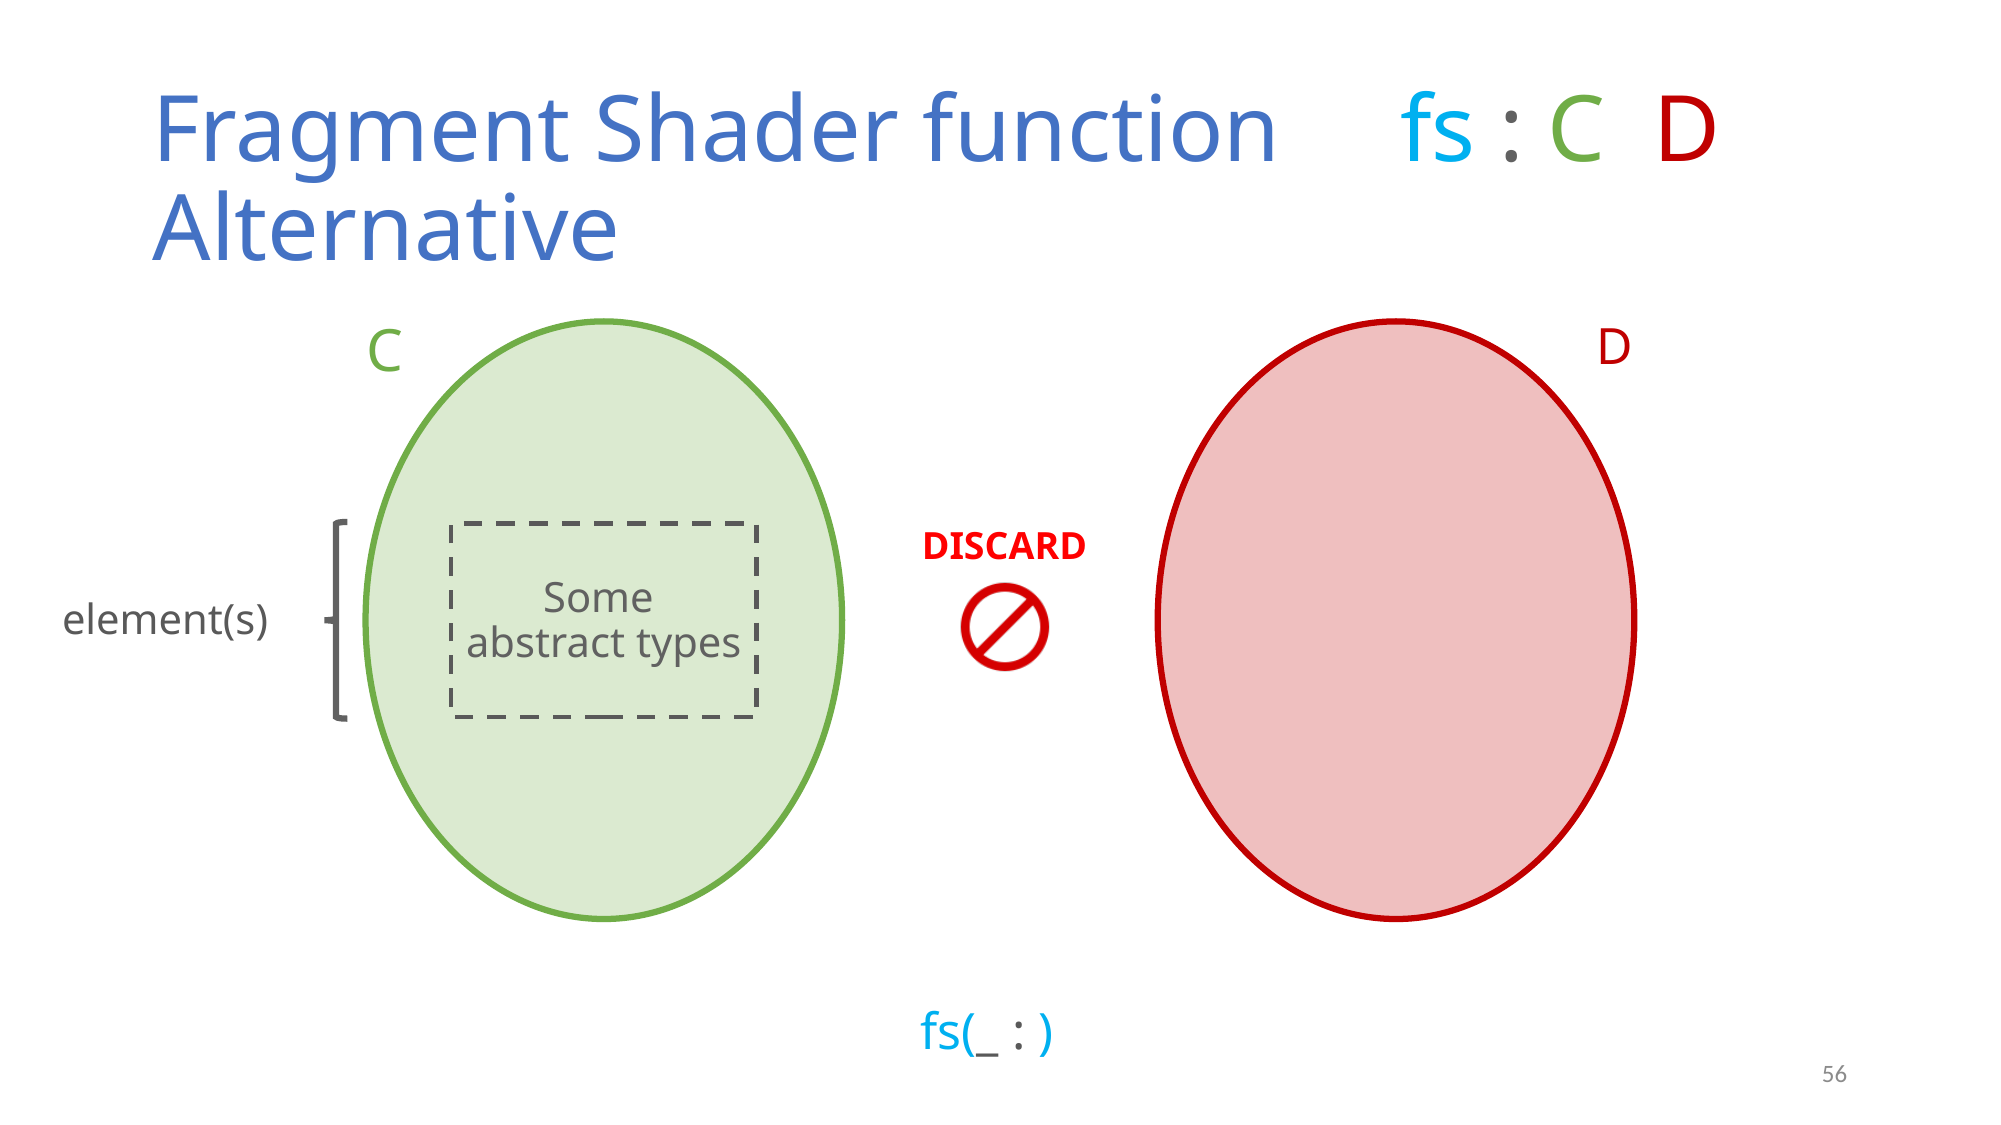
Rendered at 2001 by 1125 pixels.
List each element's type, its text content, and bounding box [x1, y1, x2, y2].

text_box [1156, 320, 1636, 921]
slide_number 56 [1412, 1042, 1863, 1103]
text_box DISCARD [858, 519, 1152, 579]
picture [951, 574, 1058, 680]
text_box C [326, 313, 444, 381]
text_box [324, 521, 348, 720]
text_box [364, 320, 844, 921]
text_box Some abstract types [450, 523, 757, 717]
text_box D [1556, 313, 1674, 381]
